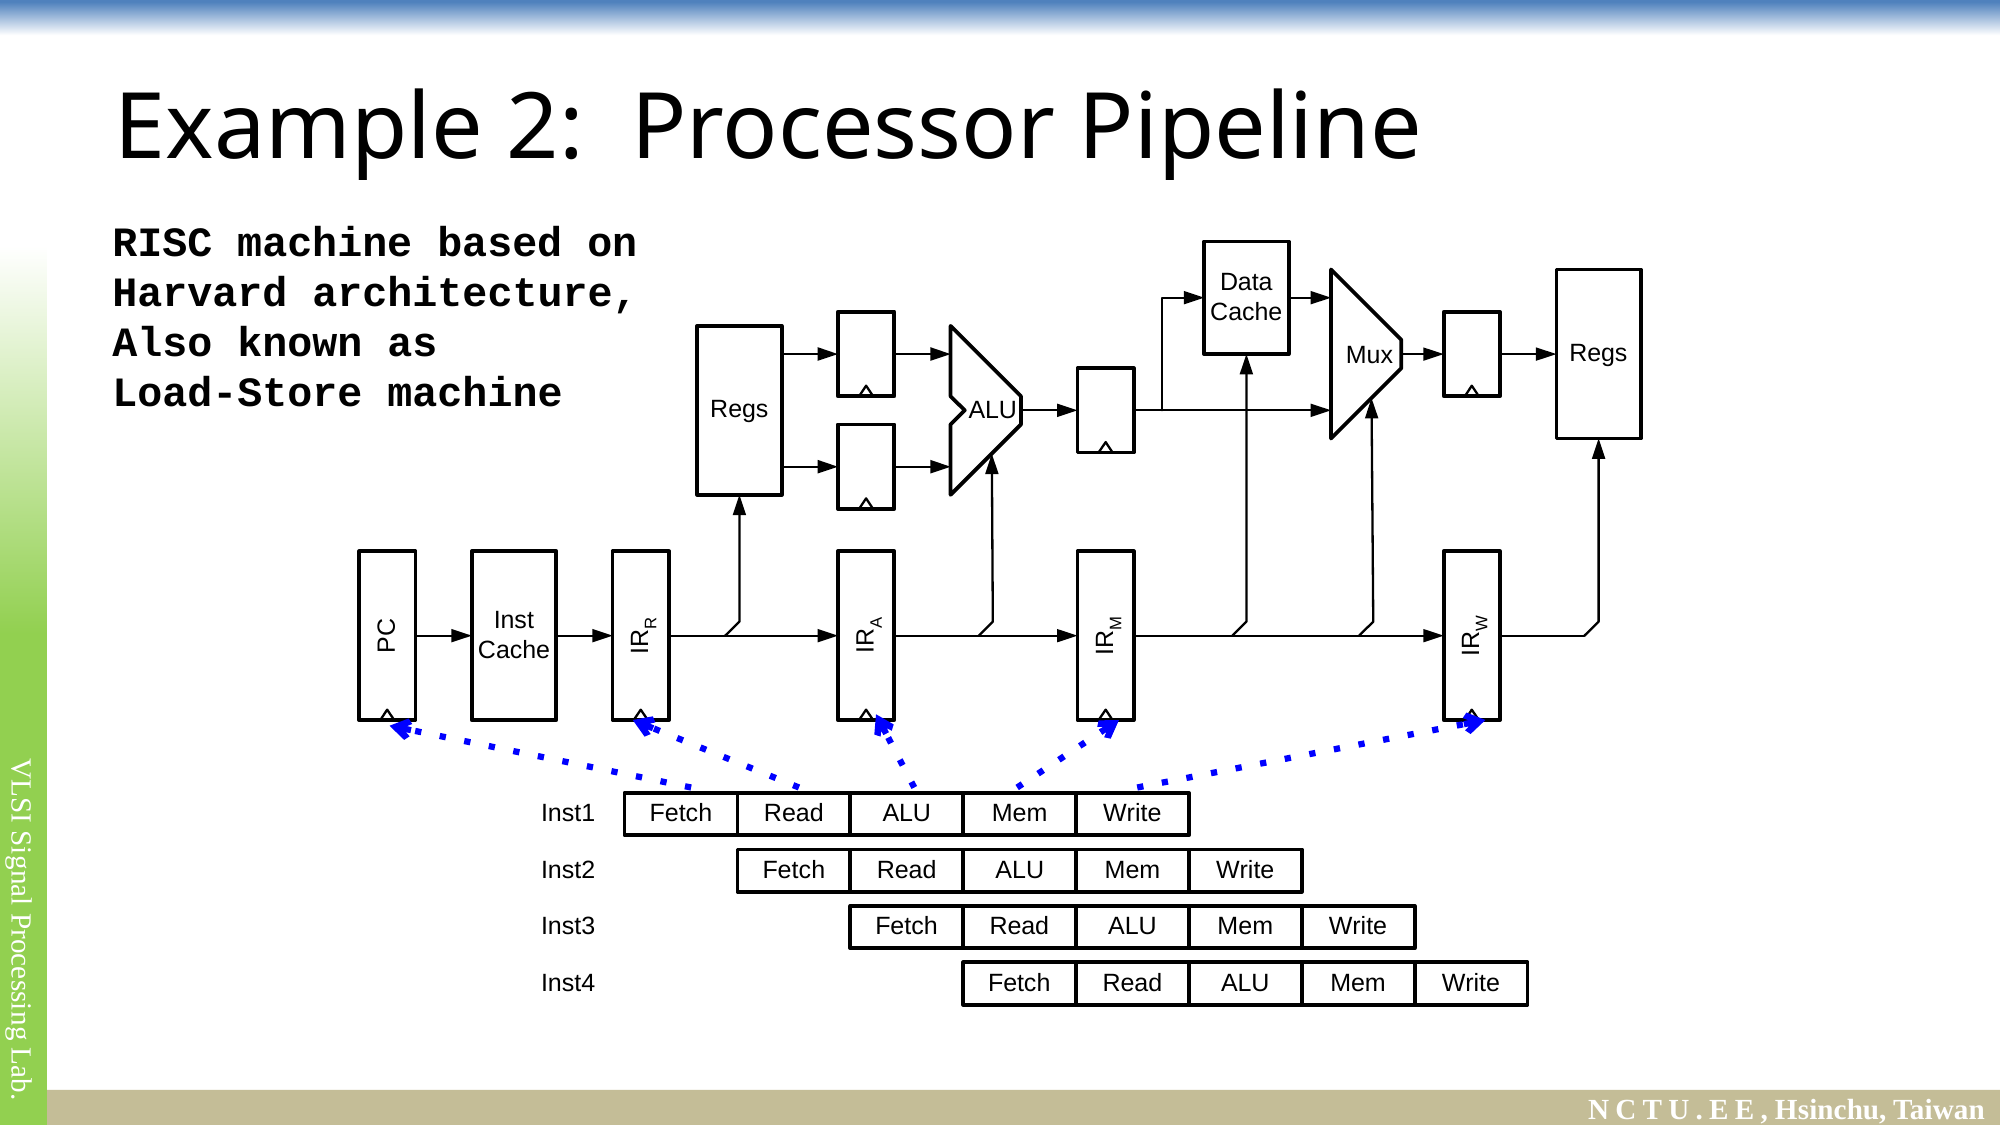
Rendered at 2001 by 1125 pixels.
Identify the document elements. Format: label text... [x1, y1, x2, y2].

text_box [353, 235, 1647, 726]
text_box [632, 719, 800, 788]
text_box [1136, 719, 1486, 788]
title Example 2: Processor Pipeline [99, 44, 1901, 200]
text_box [1016, 719, 1120, 788]
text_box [0, 472, 47, 476]
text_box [875, 714, 915, 788]
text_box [389, 725, 627, 788]
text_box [537, 787, 1534, 1011]
text_box RISC machine based on Harvard architecture, Also known as Load-Store machine [97, 207, 653, 423]
